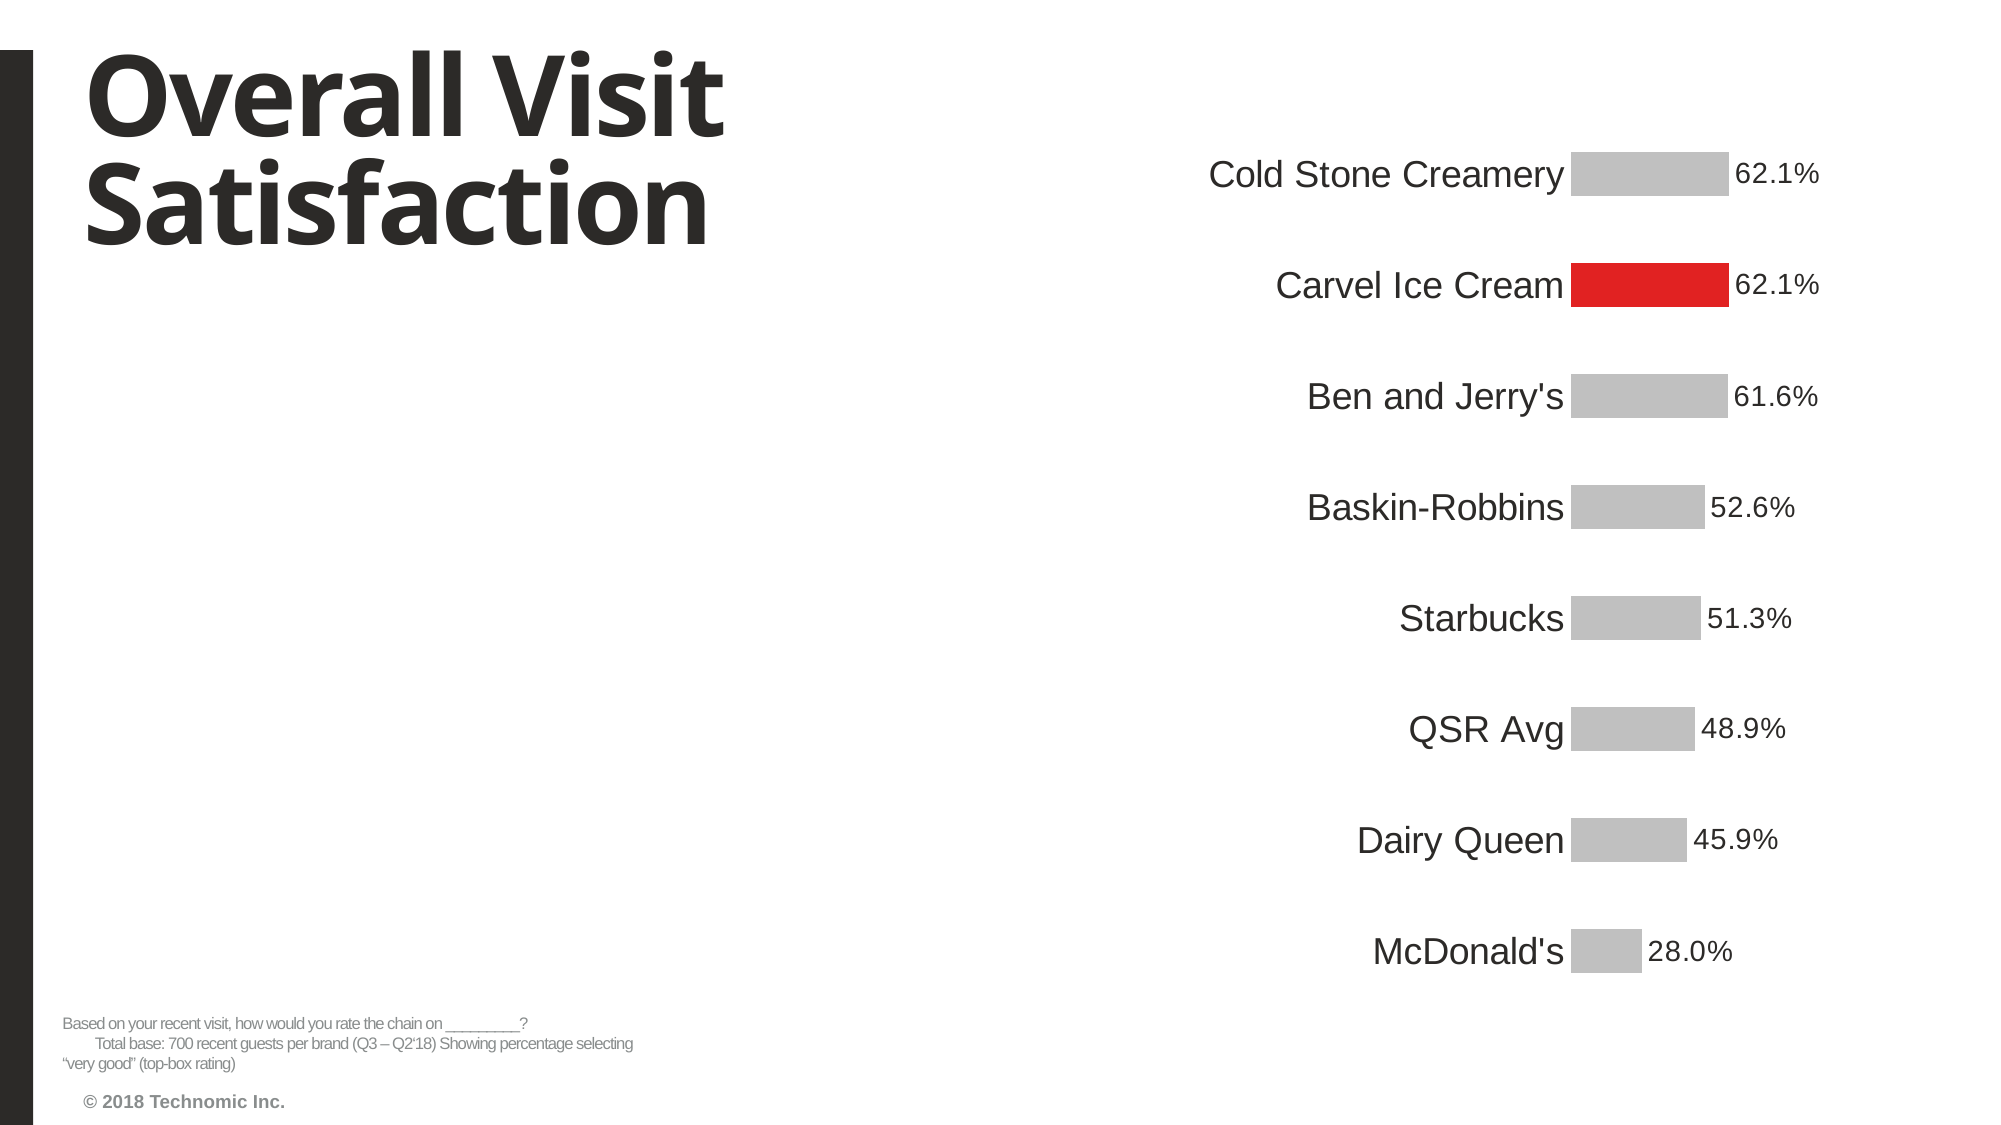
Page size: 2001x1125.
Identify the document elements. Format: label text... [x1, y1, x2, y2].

list Based on your recent visit, how would you rate the chain on _________? Total base: 700 recent guests per brand (Q3 – Q2‘18) Showing percentage selecting “very good” (top-box rating) [62, 1012, 650, 1125]
chart [1195, 99, 1826, 1026]
title Overall Visit Satisfaction [83, 50, 1063, 413]
